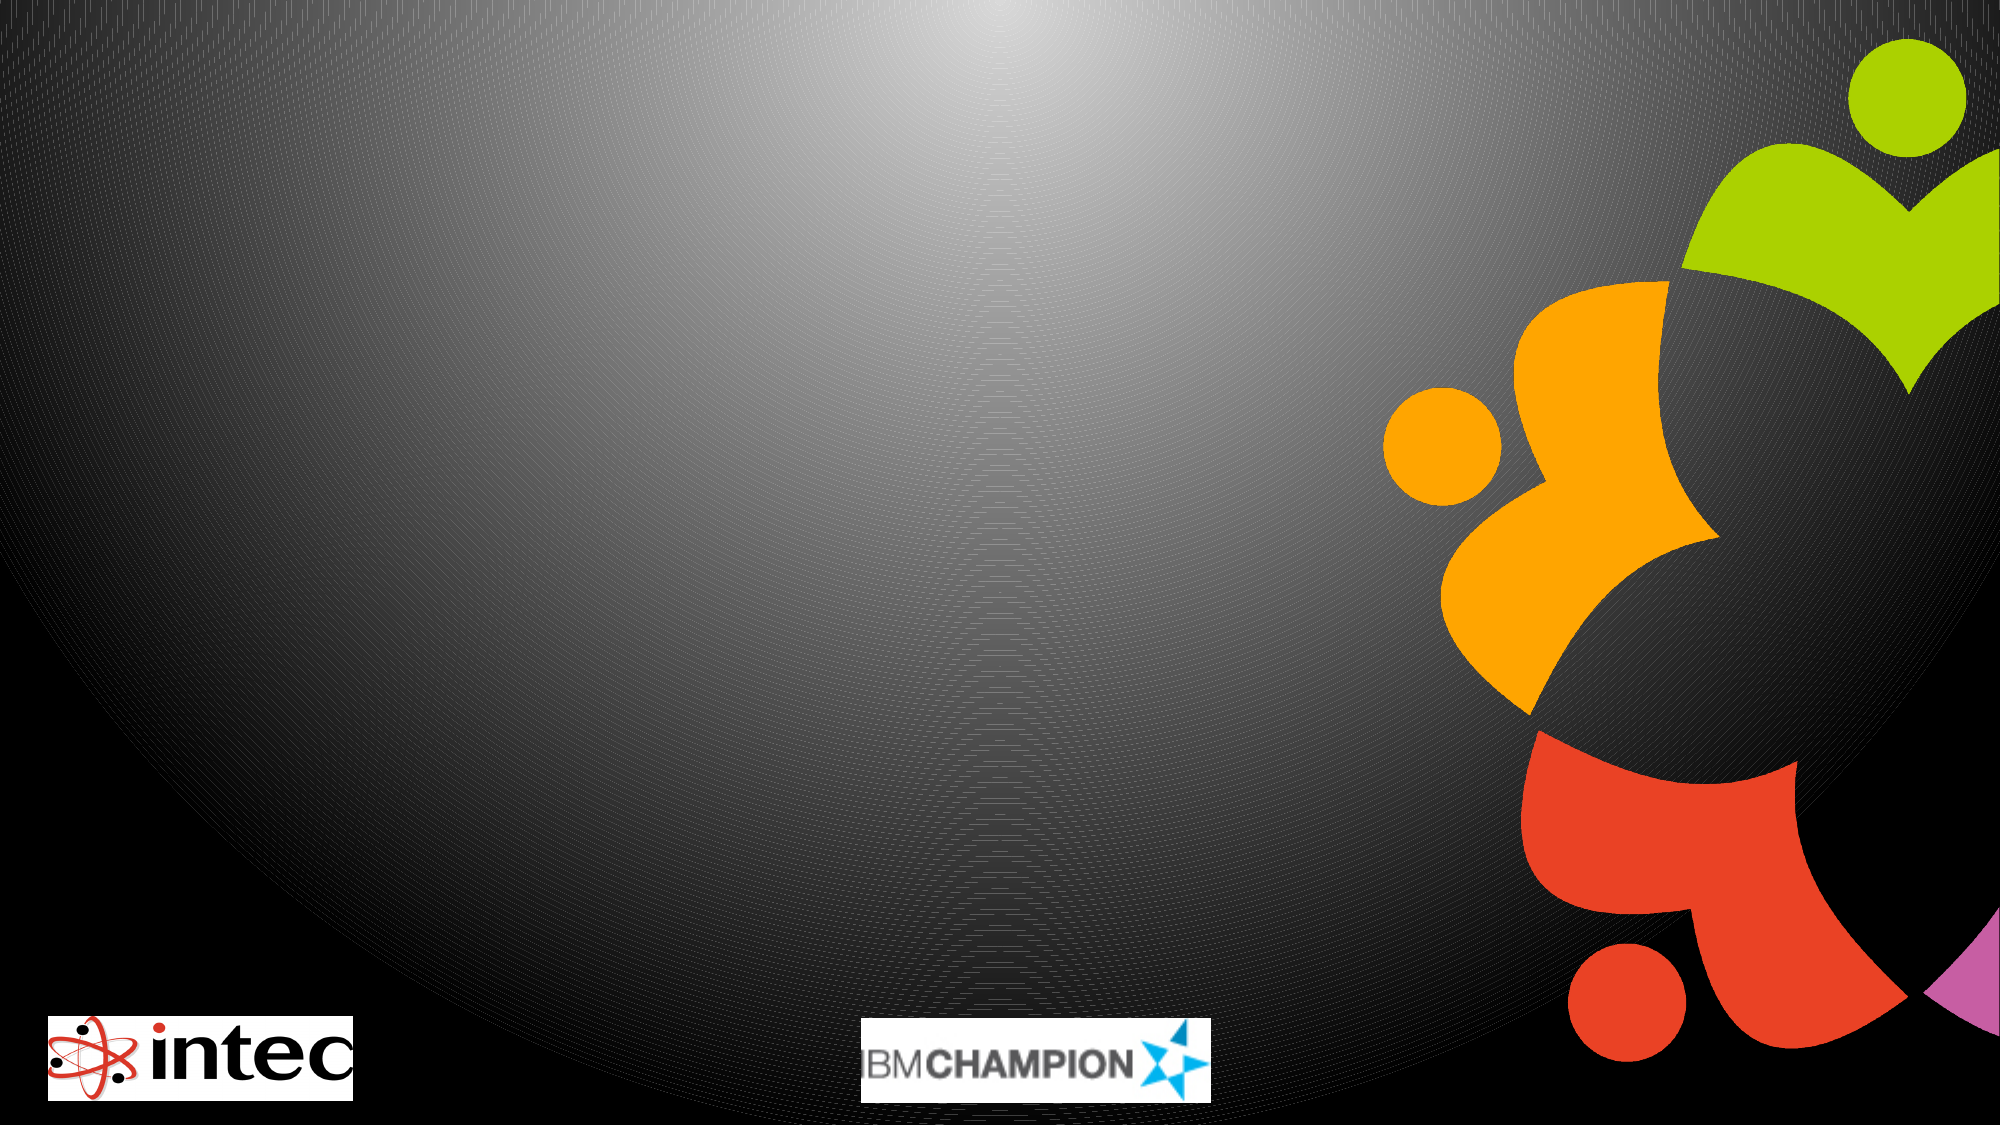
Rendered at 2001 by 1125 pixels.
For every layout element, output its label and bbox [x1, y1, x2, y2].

picture [48, 1016, 353, 1101]
picture [1318, 39, 2000, 1103]
picture [861, 1018, 1211, 1103]
